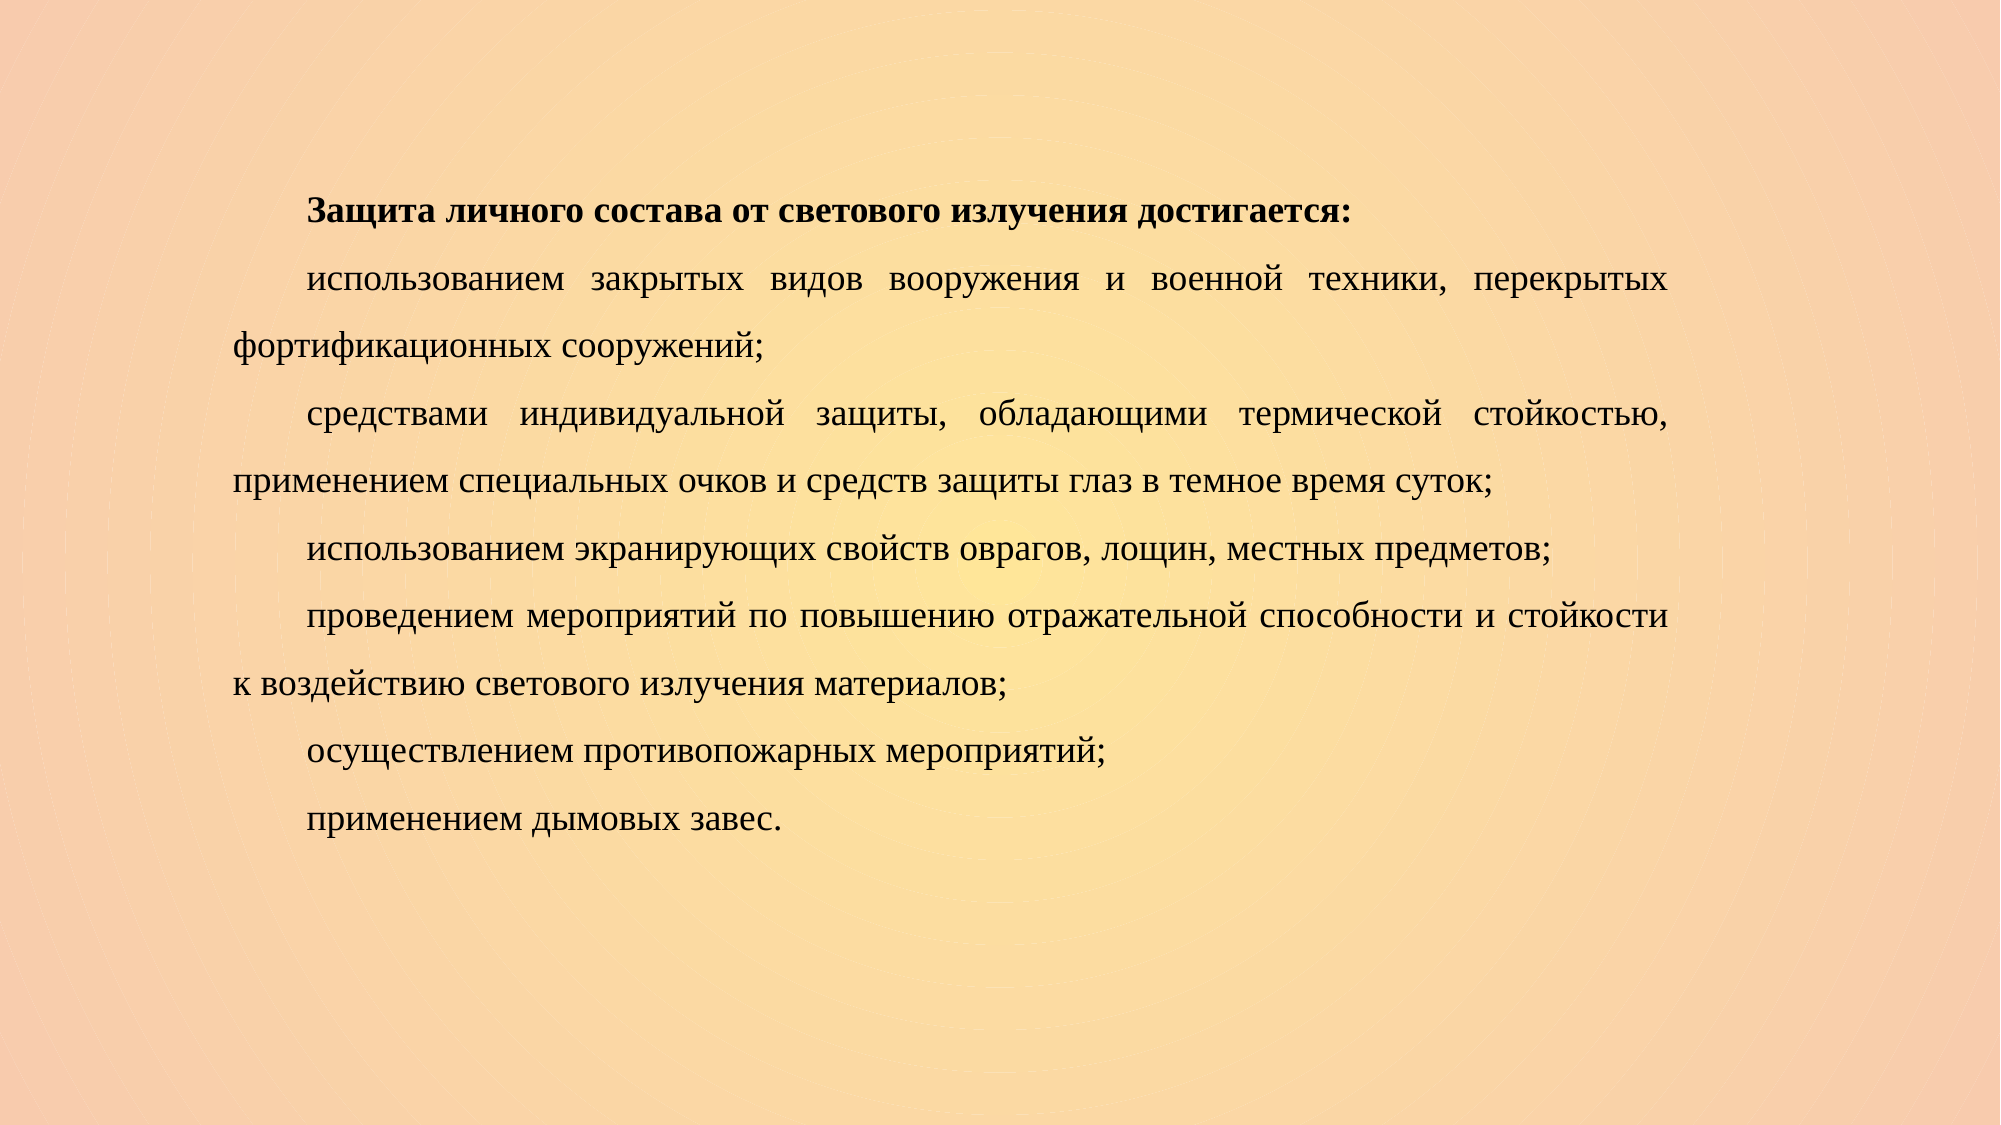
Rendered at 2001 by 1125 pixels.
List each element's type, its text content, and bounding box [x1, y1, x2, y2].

text_box Защита личного состава от светового излучения достигается: использованием закрытых видов вооружения и военной техники, перекрытых фортификационных сооружений; средствами индивидуальной защиты, обладающими термической стойкостью, применением специальных очков и средств защиты глаз в темное время суток; использованием экранирующих свойств оврагов, лощин, местных предметов; проведением мероприятий по повышению отражательной способности и стойкости к воздействию светового излучения материалов; осуществлением противопожарных мероприятий; применением дымовых завес. [218, 155, 1685, 845]
